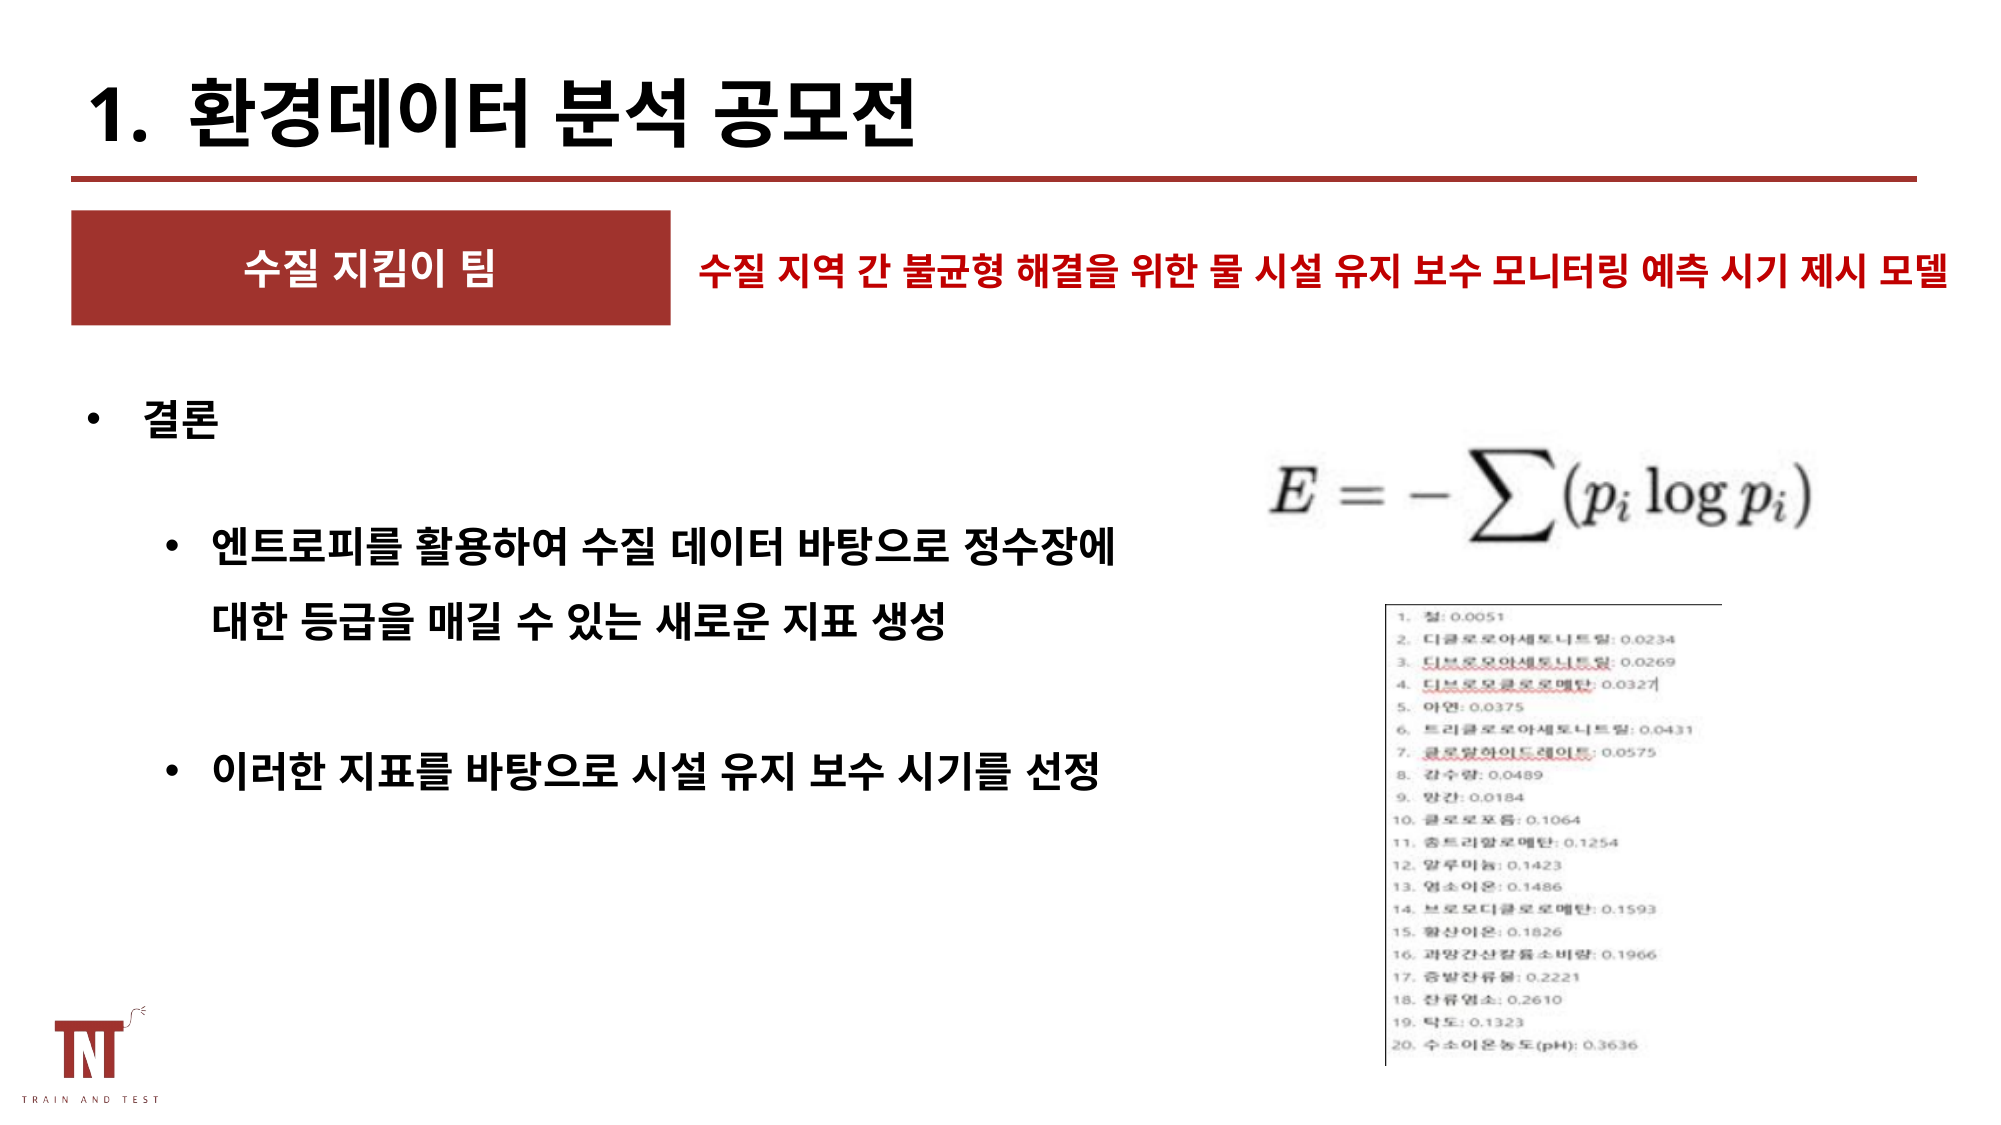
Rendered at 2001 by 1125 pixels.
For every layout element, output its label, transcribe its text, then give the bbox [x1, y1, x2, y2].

text_box 결론 [71, 360, 286, 451]
text_box 수질 지킴이 팀 [70, 209, 672, 326]
picture [1256, 399, 1850, 577]
text_box 엔트로피를 활용하여 수질 데이터 바탕으로 정수장에 대한 등급을 매길 수 있는 새로운 지표 생성 이러한 지표를 바탕으로 시설 유지 보수 시기를 선정 [150, 488, 1210, 953]
title 1. 환경데이터 분석 공모전 [71, 59, 1917, 175]
picture [1385, 604, 1722, 1066]
text_box 수질 지역 간 불균형 해결을 위한 물 시설 유지 보수 모니터링 예측 시기 제시 모델 [679, 240, 1979, 300]
picture [21, 1003, 160, 1110]
